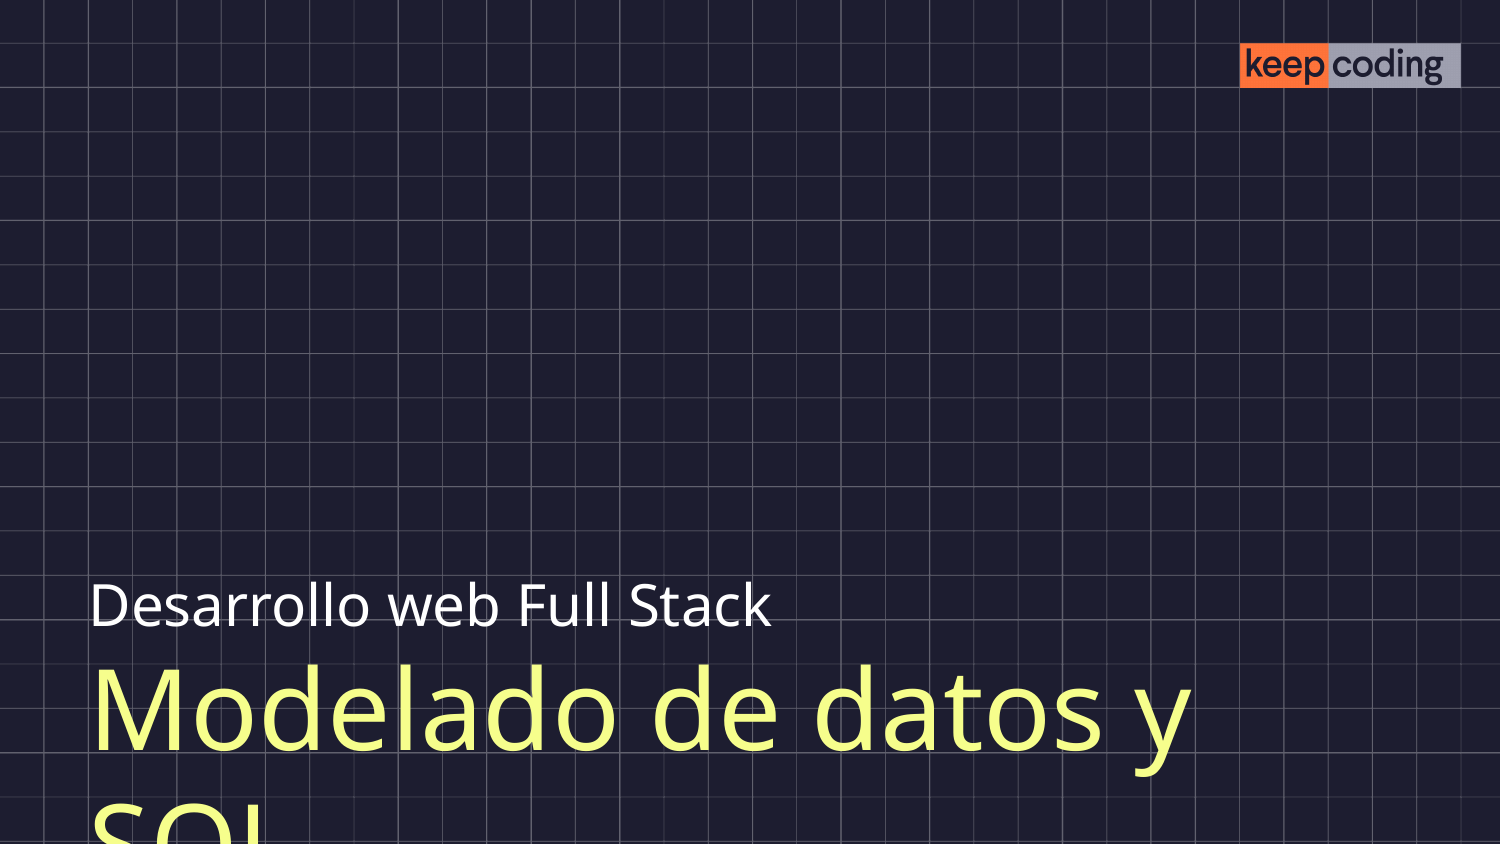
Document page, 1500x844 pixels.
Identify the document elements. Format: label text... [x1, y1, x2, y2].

picture [1240, 43, 1461, 88]
text_box Desarrollo web Full Stack Modelado de datos y SQL [73, 560, 1427, 844]
